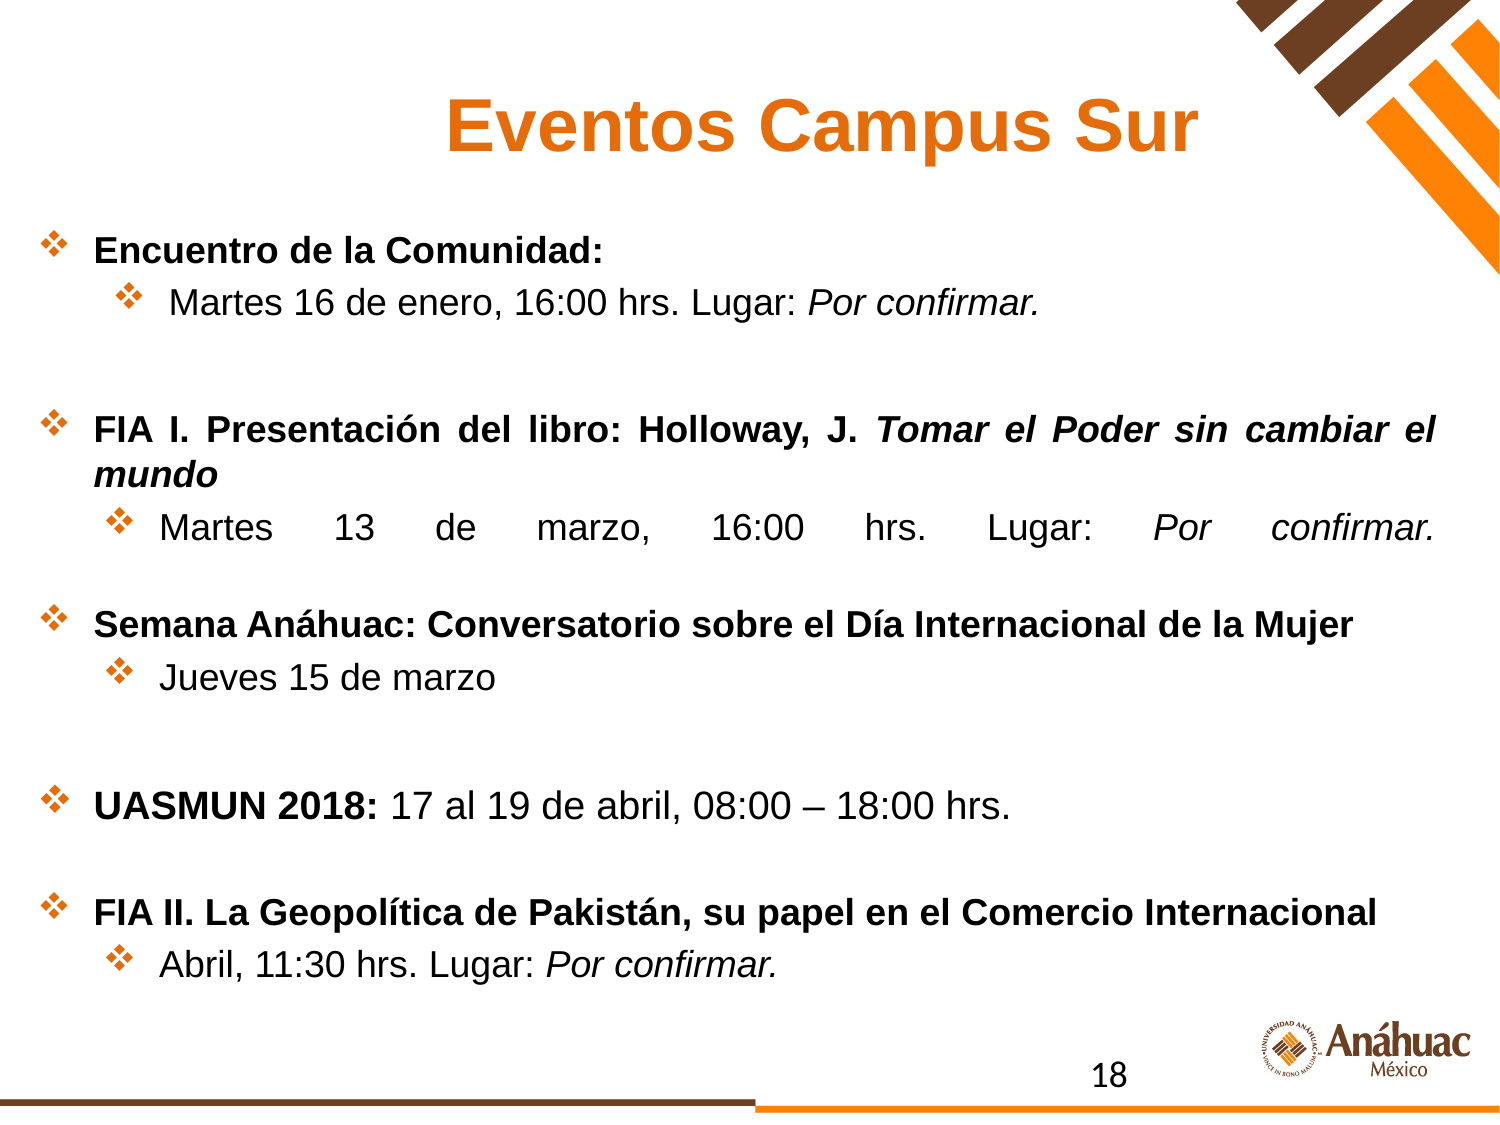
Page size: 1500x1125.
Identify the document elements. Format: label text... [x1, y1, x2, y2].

picture [0, 0, 1500, 1122]
slide_number 18 [1074, 1042, 1425, 1103]
list Encuentro de la Comunidad: Martes 16 de enero, 16:00 hrs. Lugar: Por confirmar. FIA I. Presentación del libro: Holloway, J. Tomar el Poder sin cambiar el mundo Martes 13 de marzo, 16:00 hrs. Lugar: Por confirmar. Semana Anáhuac: Conversatorio sobre el Día Internacional de la Mujer Jueves 15 de marzo UASMUN 2018: 17 al 19 de abril, 08:00 – 18:00 hrs. FIA II. La Geopolítica de Pakistán, su papel en el Comercio Internacional Abril, 11:30 hrs. Lugar: Por confirmar. [22, 218, 1452, 961]
title Eventos Campus Sur [72, 28, 1423, 216]
